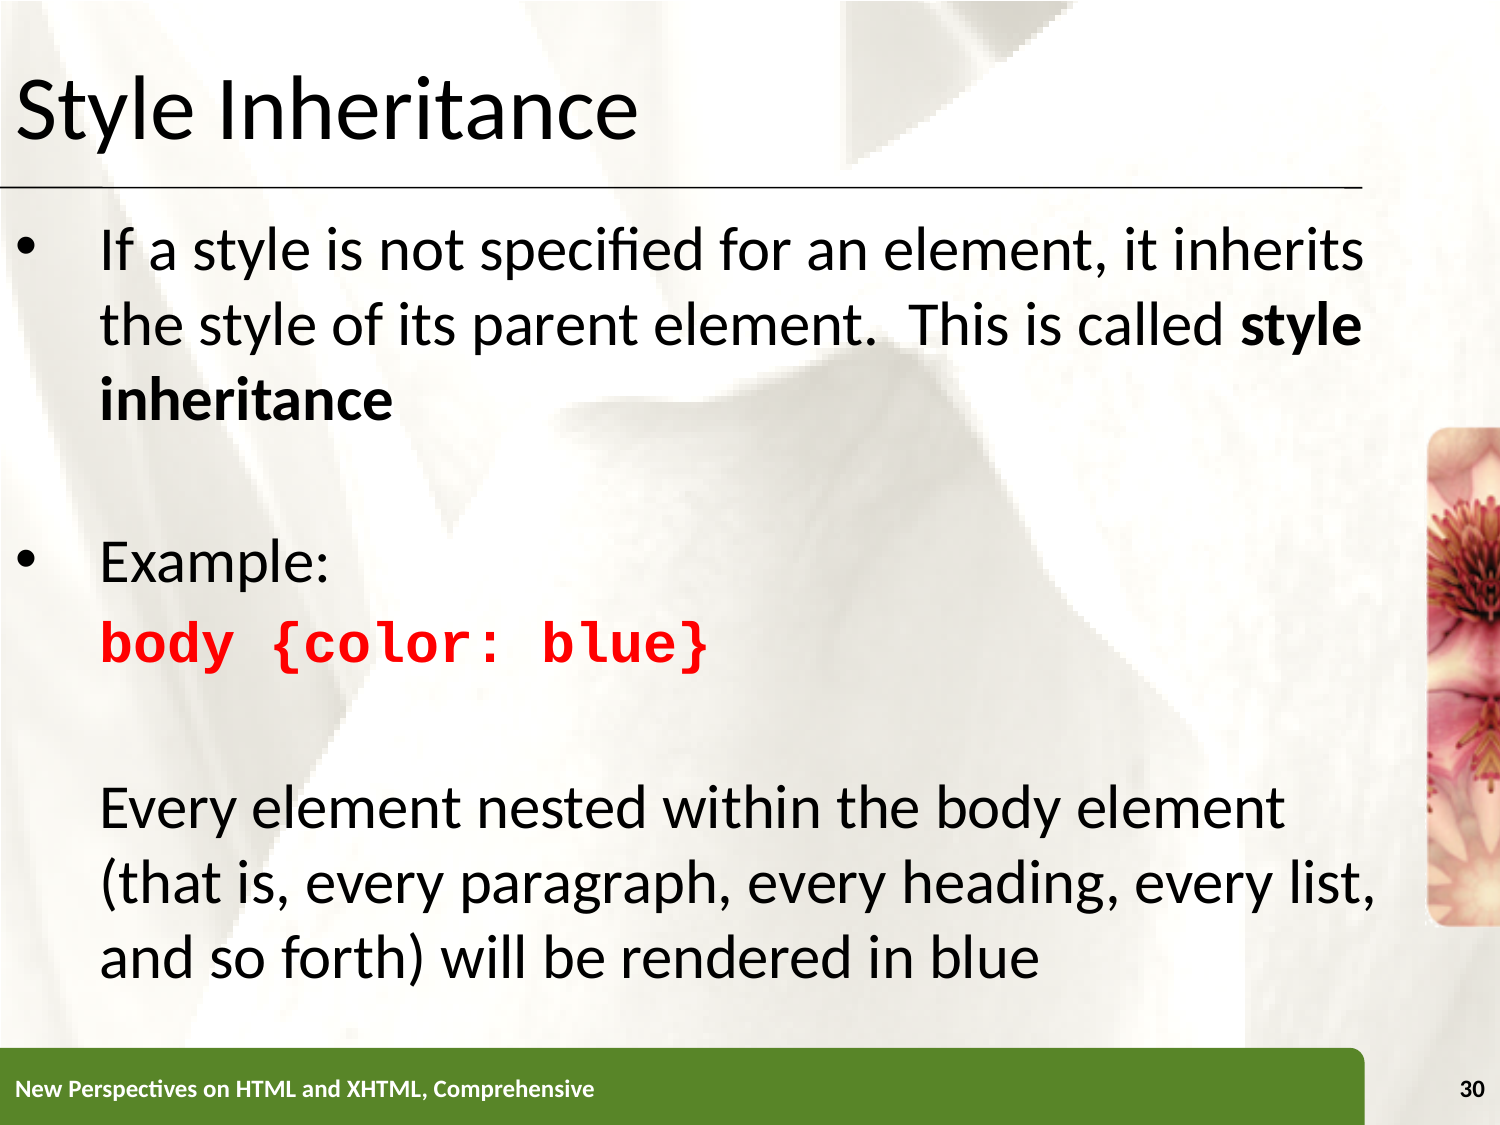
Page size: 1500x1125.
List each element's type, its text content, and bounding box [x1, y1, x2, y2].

title Style Inheritance [0, 24, 1363, 181]
footer New Perspectives on HTML and XHTML, Comprehensive [0, 1050, 1350, 1125]
list If a style is not specified for an element, it inherits the style of its parent element. This is called style inheritance Example: body {color: blue} Every element nested within the body element (that is, every paragraph, every heading, every list, and so forth) will be rendered in blue [0, 199, 1426, 1006]
slide_number 30 [1412, 1050, 1500, 1125]
picture [1426, 425, 1500, 930]
